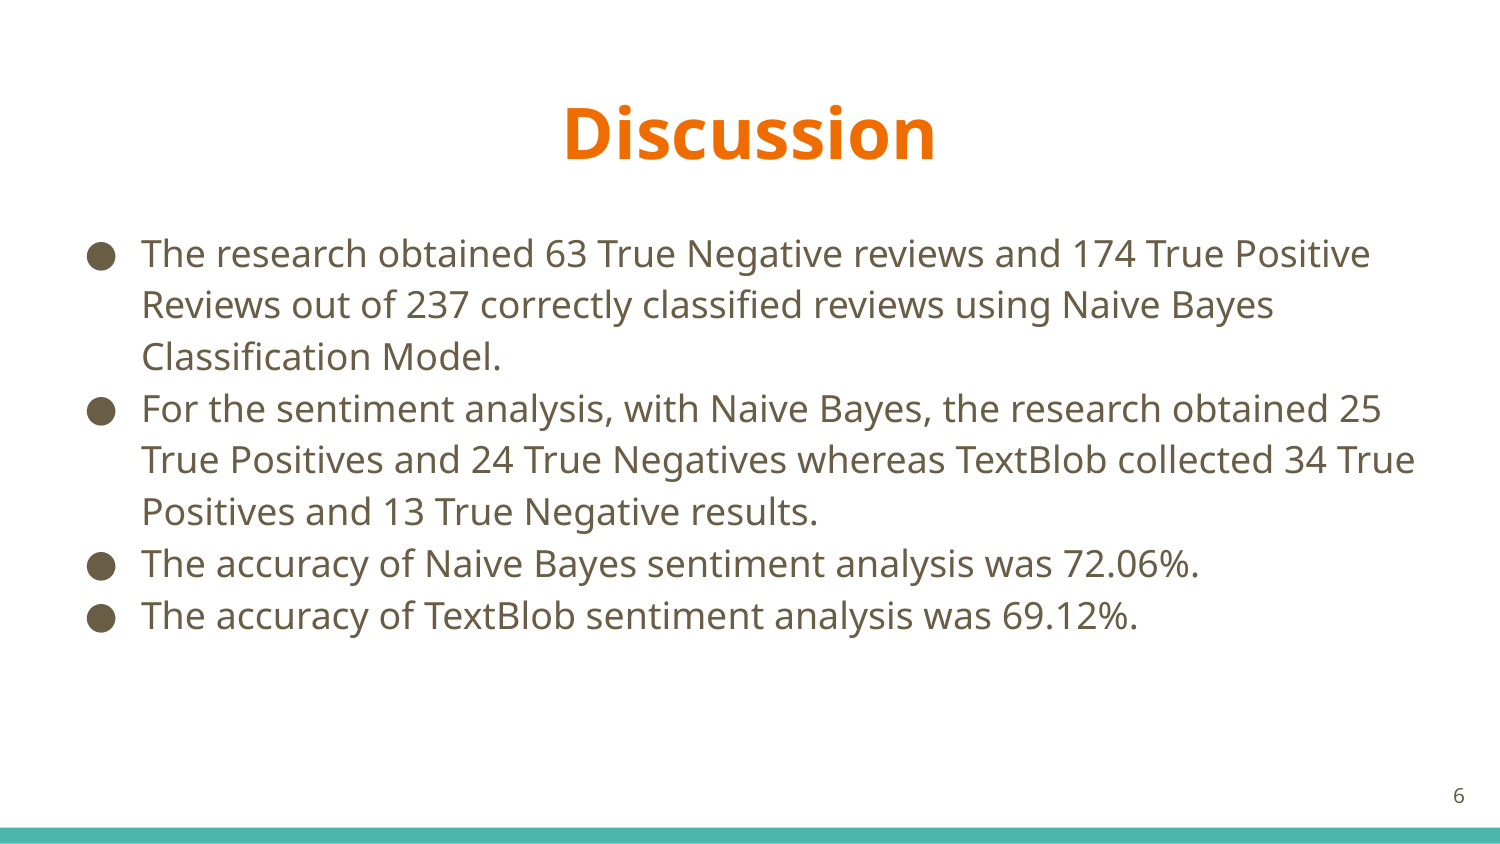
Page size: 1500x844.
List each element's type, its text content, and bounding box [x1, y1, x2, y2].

title Discussion [51, 72, 1449, 189]
slide_number 6 [1389, 764, 1480, 830]
list The research obtained 63 True Negative reviews and 174 True Positive Reviews out of 237 correctly classified reviews using Naive Bayes Classification Model. For the sentiment analysis, with Naive Bayes, the research obtained 25 True Positives and 24 True Negatives whereas TextBlob collected 34 True Positives and 13 True Negative results. The accuracy of Naive Bayes sentiment analysis was 72.06%. The accuracy of TextBlob sentiment analysis was 69.12%. [51, 207, 1449, 750]
